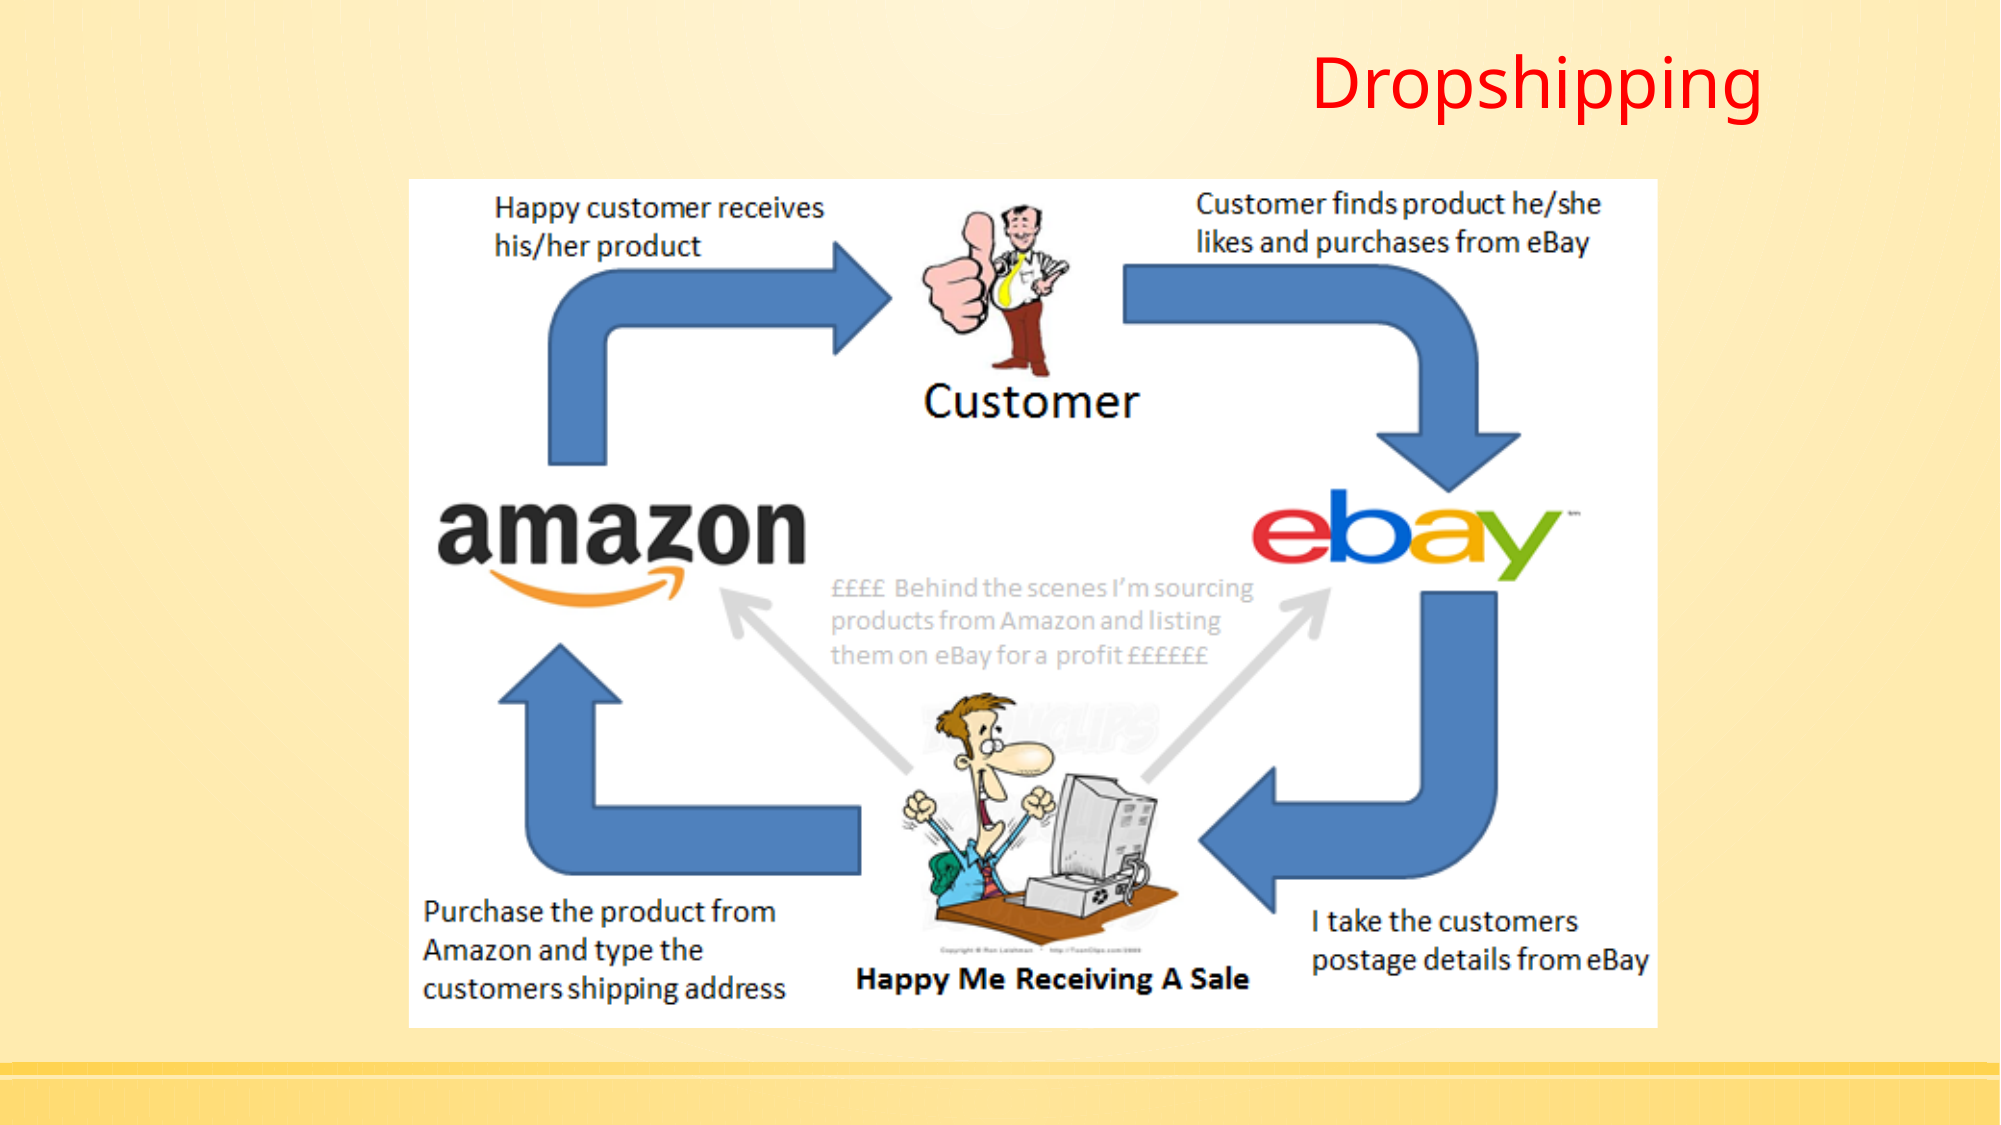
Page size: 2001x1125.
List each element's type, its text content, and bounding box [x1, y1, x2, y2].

picture [408, 179, 1658, 1028]
title Dropshipping [219, 16, 1780, 132]
